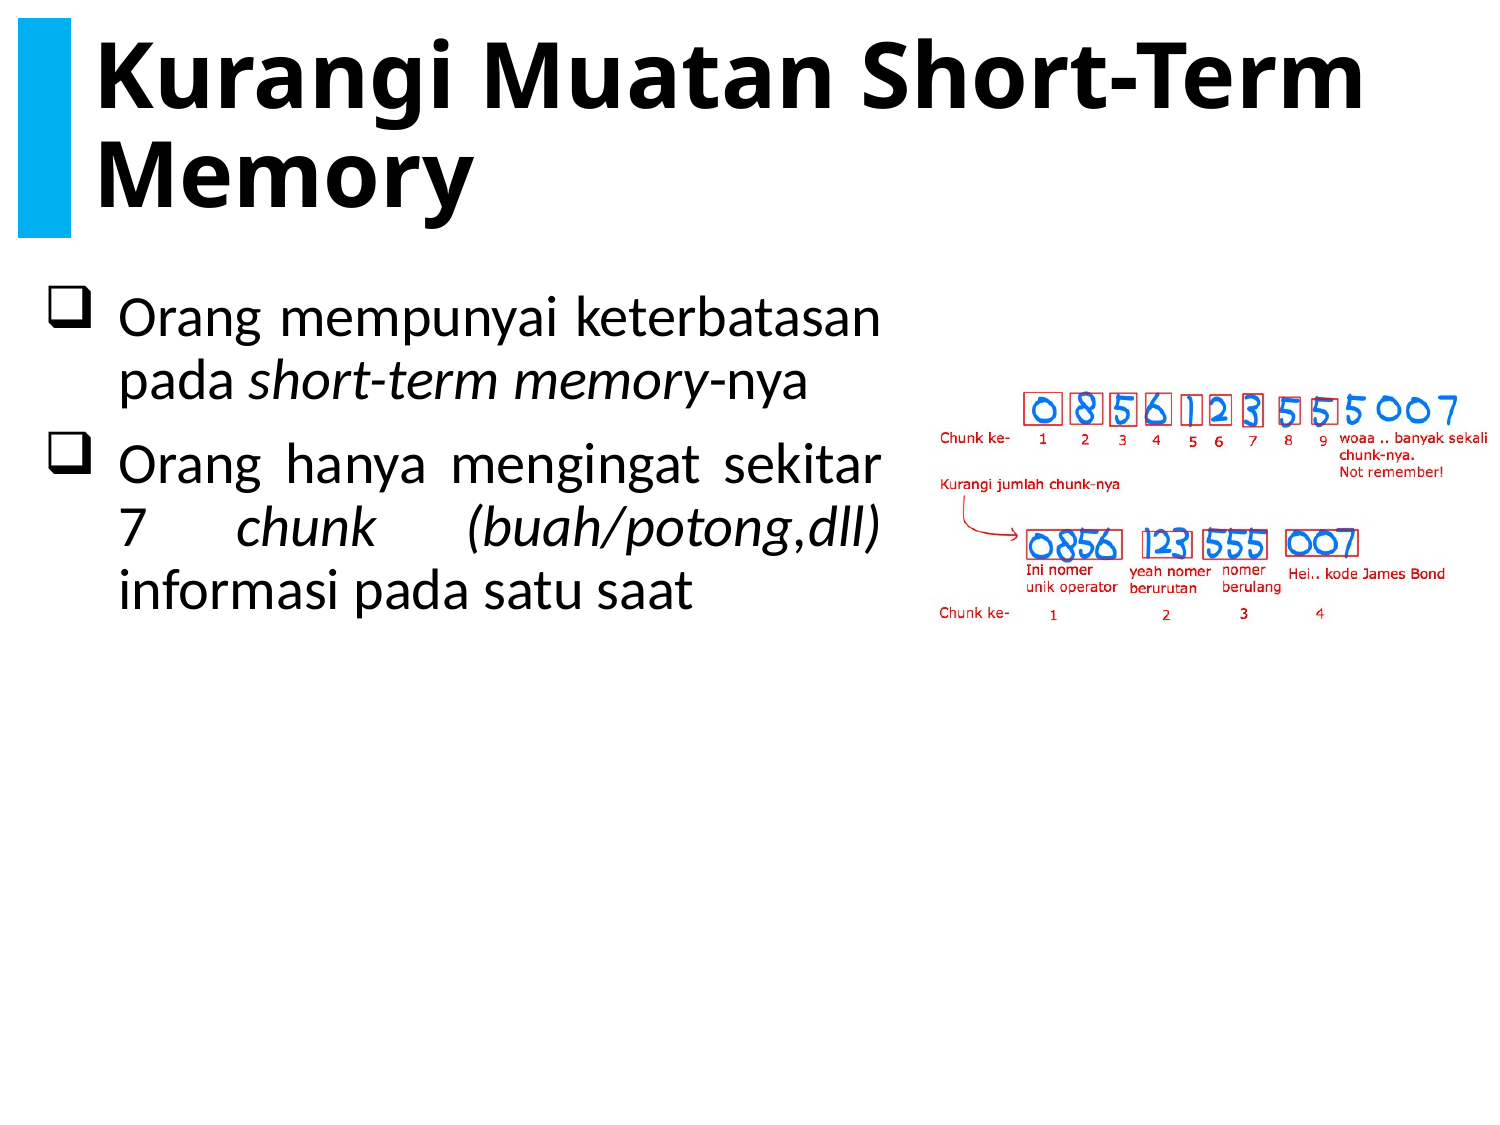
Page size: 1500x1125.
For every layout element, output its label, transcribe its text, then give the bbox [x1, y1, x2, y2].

picture [929, 349, 1496, 667]
list Orang mempunyai keterbatasan pada short-term memory-nya Orang hanya mengingat sekitar 7 chunk (buah/potong,dll) informasi pada satu saat [28, 278, 898, 1076]
title Kurangi Muatan Short-Term Memory [78, 19, 1443, 237]
